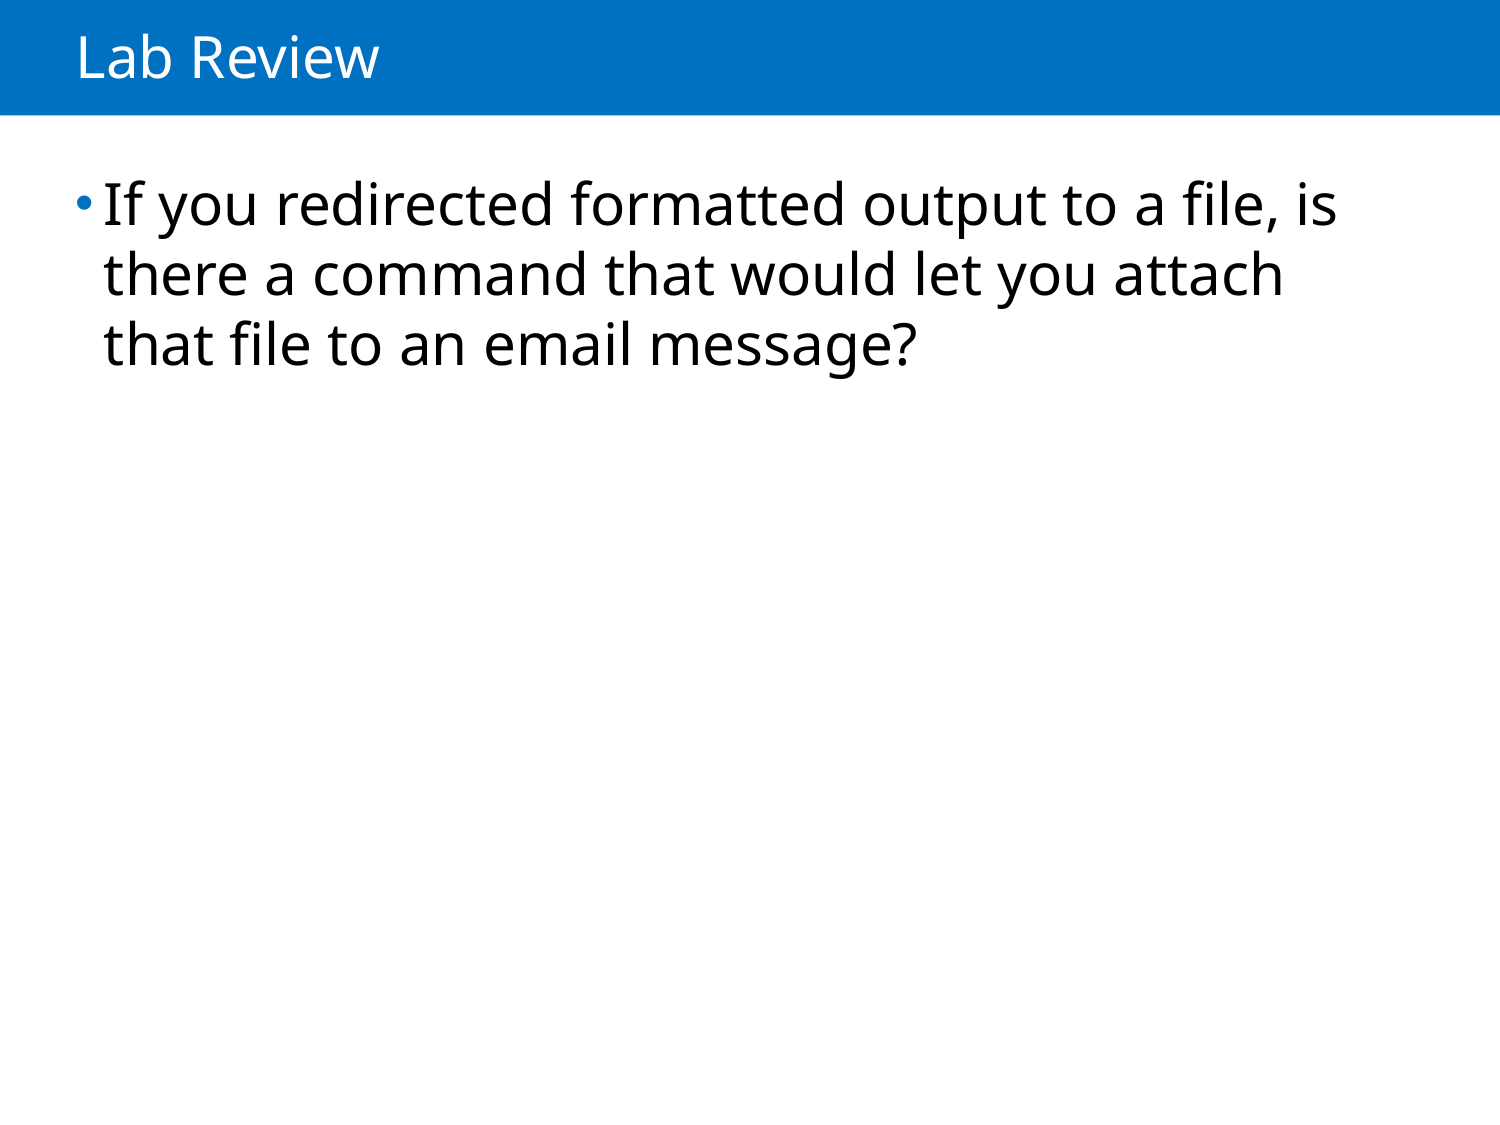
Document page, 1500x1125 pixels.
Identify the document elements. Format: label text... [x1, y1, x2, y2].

list If you redirected formatted output to a file, is there a command that would let you attach that file to an email message? [74, 167, 1408, 1013]
title Lab Review [75, 0, 1351, 122]
